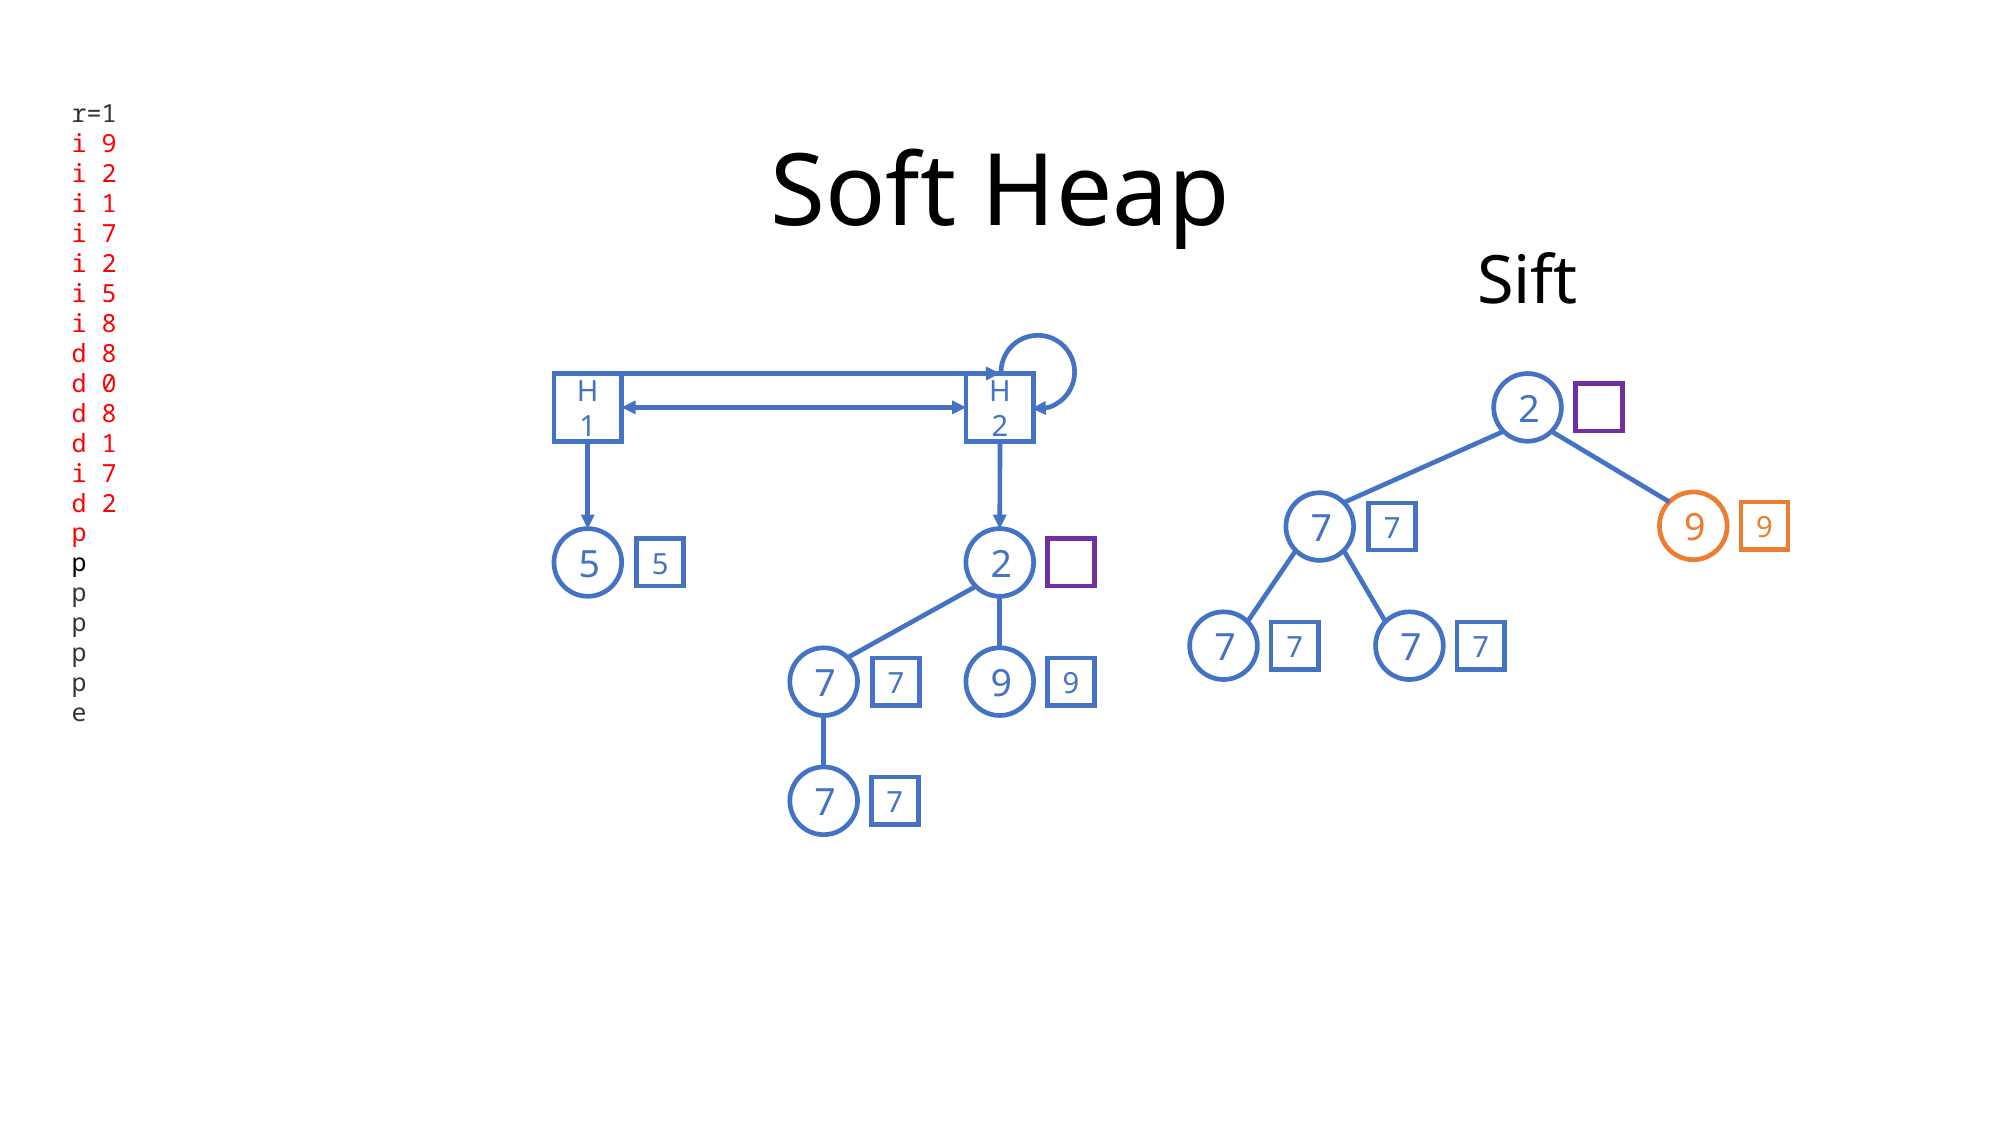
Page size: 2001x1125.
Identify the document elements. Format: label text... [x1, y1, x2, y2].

text_box 2 [1492, 372, 1563, 443]
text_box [1343, 431, 1504, 503]
text_box 9 [1046, 657, 1096, 706]
text_box 7 [788, 766, 859, 836]
text_box 7 [1188, 610, 1259, 681]
text_box 9 [964, 646, 1035, 717]
text_box 5 [636, 538, 685, 587]
text_box 5 [552, 527, 623, 598]
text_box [1343, 550, 1386, 622]
text_box 9 [1658, 490, 1729, 561]
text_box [1551, 431, 1670, 502]
text_box 7 [1270, 621, 1319, 670]
text_box 7 [1456, 621, 1505, 670]
text_box [1000, 334, 1076, 415]
text_box Soft Heap [552, 106, 1449, 255]
text_box r=1 i 9 i 2 i 1 i 7 i 2 i 5 i 8 d 8 d 0 d 8 d 1 i 7 d 2 p p p p p p e [56, 90, 238, 734]
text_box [1247, 550, 1296, 622]
text_box [1574, 383, 1623, 431]
text_box 2 [964, 527, 1035, 598]
text_box 7 [788, 646, 859, 717]
text_box [1046, 538, 1096, 587]
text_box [847, 586, 976, 658]
text_box 7 [871, 658, 921, 706]
text_box 7 [1284, 491, 1355, 562]
text_box 9 [1740, 501, 1789, 550]
text_box 7 [870, 776, 920, 825]
text_box 7 [1368, 503, 1417, 551]
text_box H2 [965, 373, 1035, 442]
text_box H1 [553, 372, 623, 442]
text_box 7 [1374, 610, 1445, 681]
text_box Sift [1462, 229, 1593, 325]
